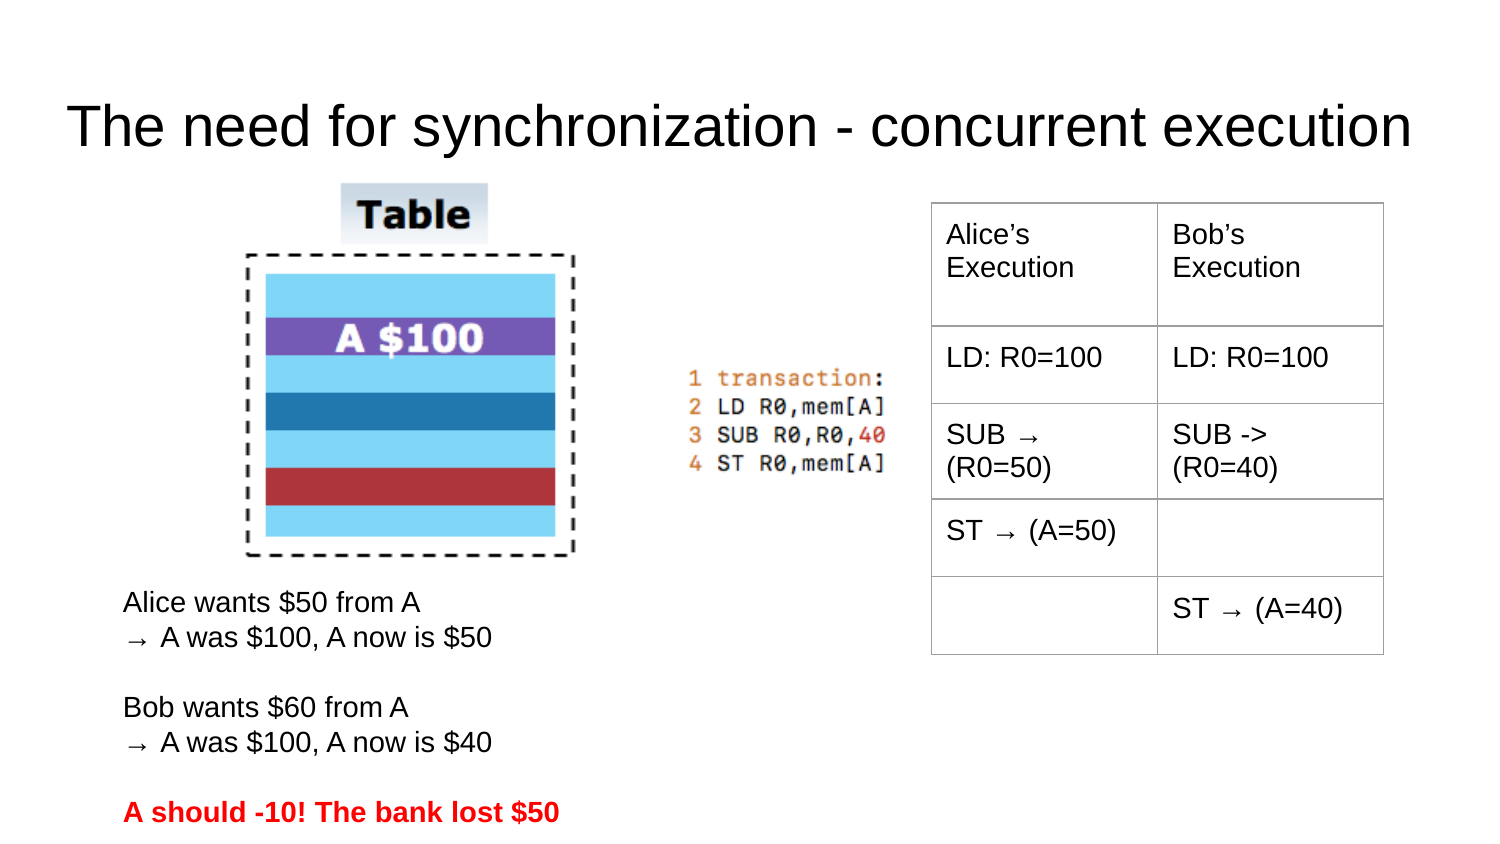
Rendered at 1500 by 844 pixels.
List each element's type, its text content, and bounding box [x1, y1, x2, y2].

table_cell SUB -> (R0=40) [1158, 404, 1383, 498]
table_cell LD: R0=100 [932, 327, 1157, 403]
picture [216, 173, 605, 562]
table_cell ST → (A=50) [932, 500, 1157, 576]
table_header Alice’s Execution [932, 204, 1157, 325]
table_cell LD: R0=100 [1158, 327, 1383, 403]
table_cell ST → (A=40) [1158, 577, 1383, 654]
title The need for synchronization - concurrent execution [51, 72, 1449, 167]
table_cell [932, 577, 1157, 654]
table_cell [1158, 500, 1383, 576]
table_cell SUB → (R0=50) [932, 404, 1157, 498]
table_header Bob’s Execution [1158, 204, 1383, 325]
picture [673, 364, 904, 480]
text_box Alice wants $50 from A → A was $100, A now is $50 Bob wants $60 from A → A was $100, A now is $40 A should -10! The bank lost $50 [107, 568, 604, 824]
